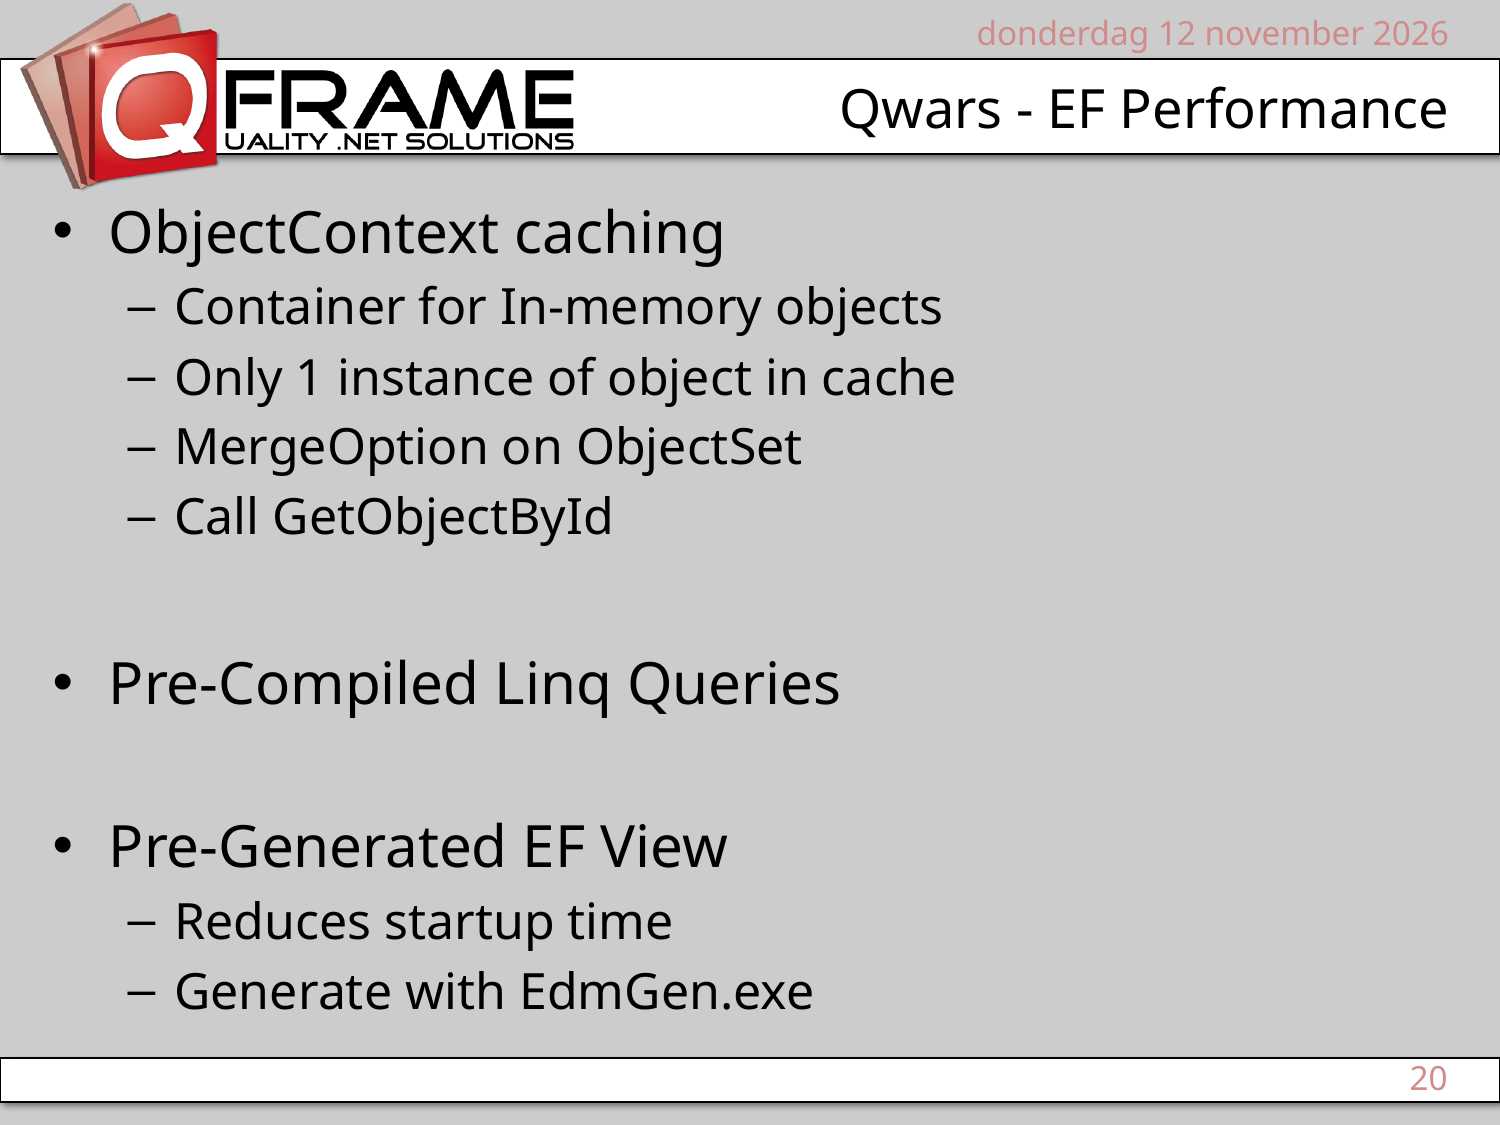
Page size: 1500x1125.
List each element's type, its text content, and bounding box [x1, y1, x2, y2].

slide_number vrijdag 14 mei 2010 [589, 9, 1465, 60]
picture [20, 1, 574, 194]
footer [37, 1050, 1112, 1110]
title Qwars - EF Performance [575, 66, 1465, 147]
slide_number 20 [1112, 1050, 1463, 1110]
list ObjectContext caching Container for In-memory objects Only 1 instance of object in cache MergeOption on ObjectSet Call GetObjectById Pre-Compiled Linq Queries Pre-Generated EF View Reduces startup time Generate with EdmGen.exe [37, 187, 1463, 1038]
